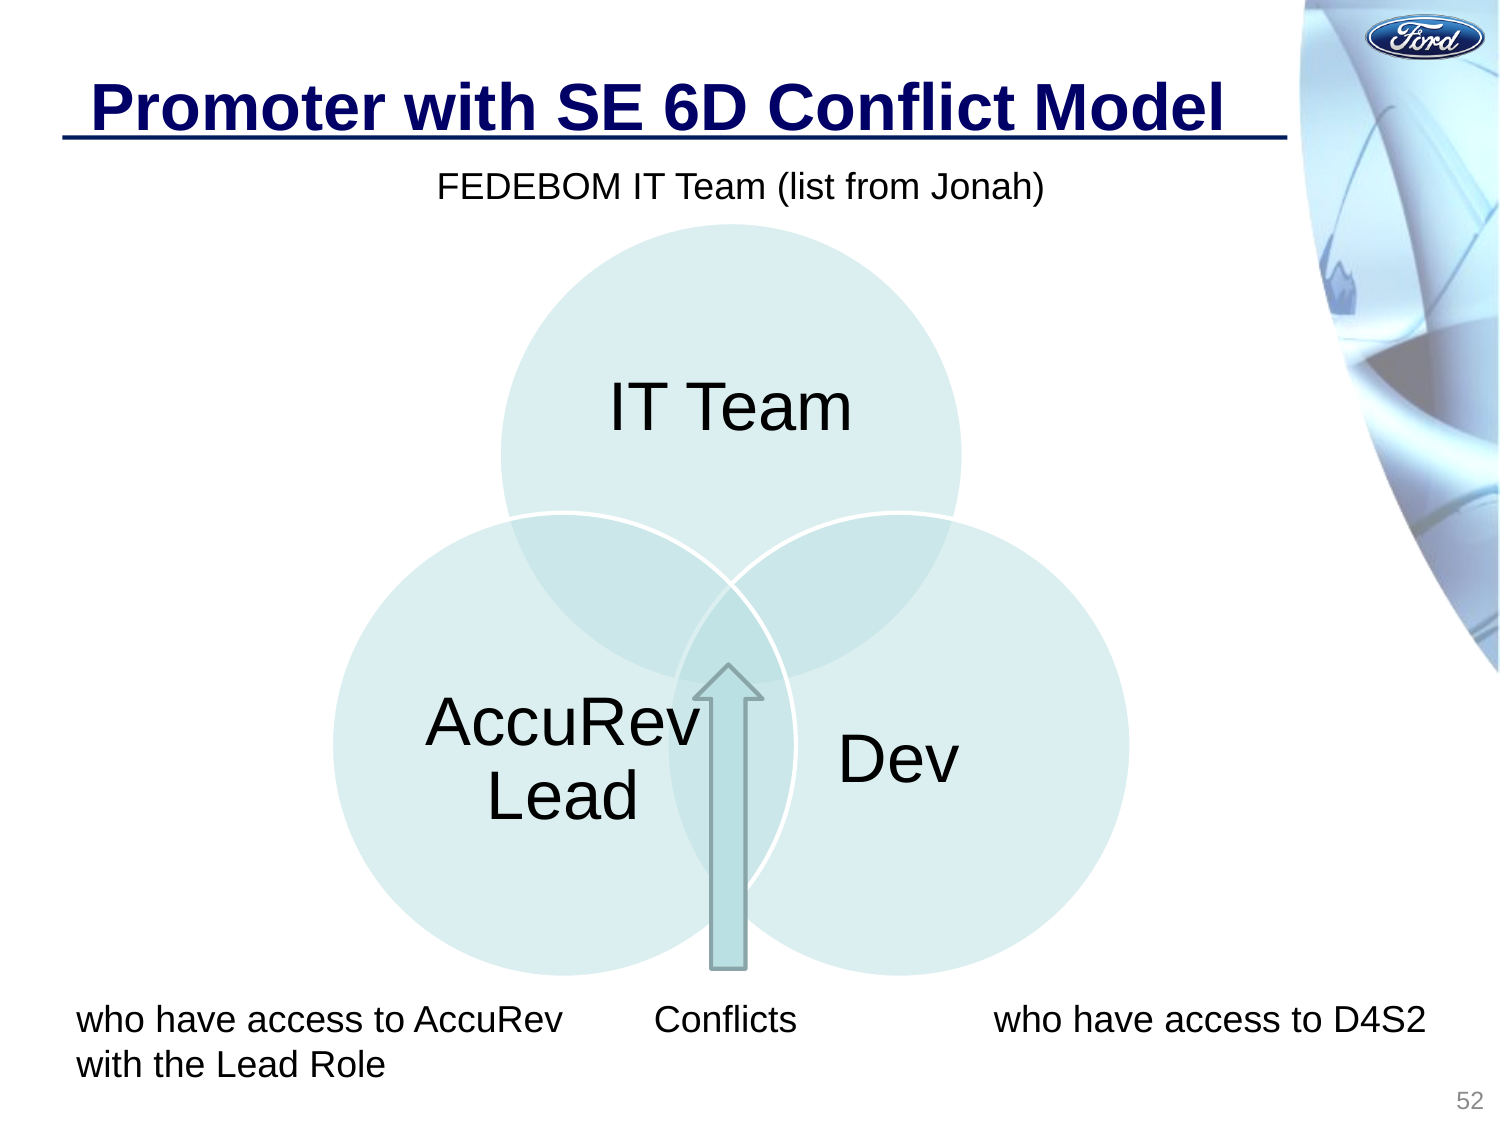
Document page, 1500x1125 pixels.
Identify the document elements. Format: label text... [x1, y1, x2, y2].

text_box who have access to D4S2 [979, 987, 1500, 1048]
title Promoter with SE 6D Conflict Model [75, 45, 1275, 163]
text_box [1299, 0, 1500, 675]
picture [1350, 0, 1500, 75]
text_box who have access to AccuRev with the Lead Role [61, 987, 640, 1093]
text_box FEDEBOM IT Team (list from Jonah) [421, 154, 1078, 210]
text_box Conflicts [640, 996, 816, 1048]
slide_number 52 [1149, 1074, 1500, 1125]
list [74, 212, 1388, 988]
